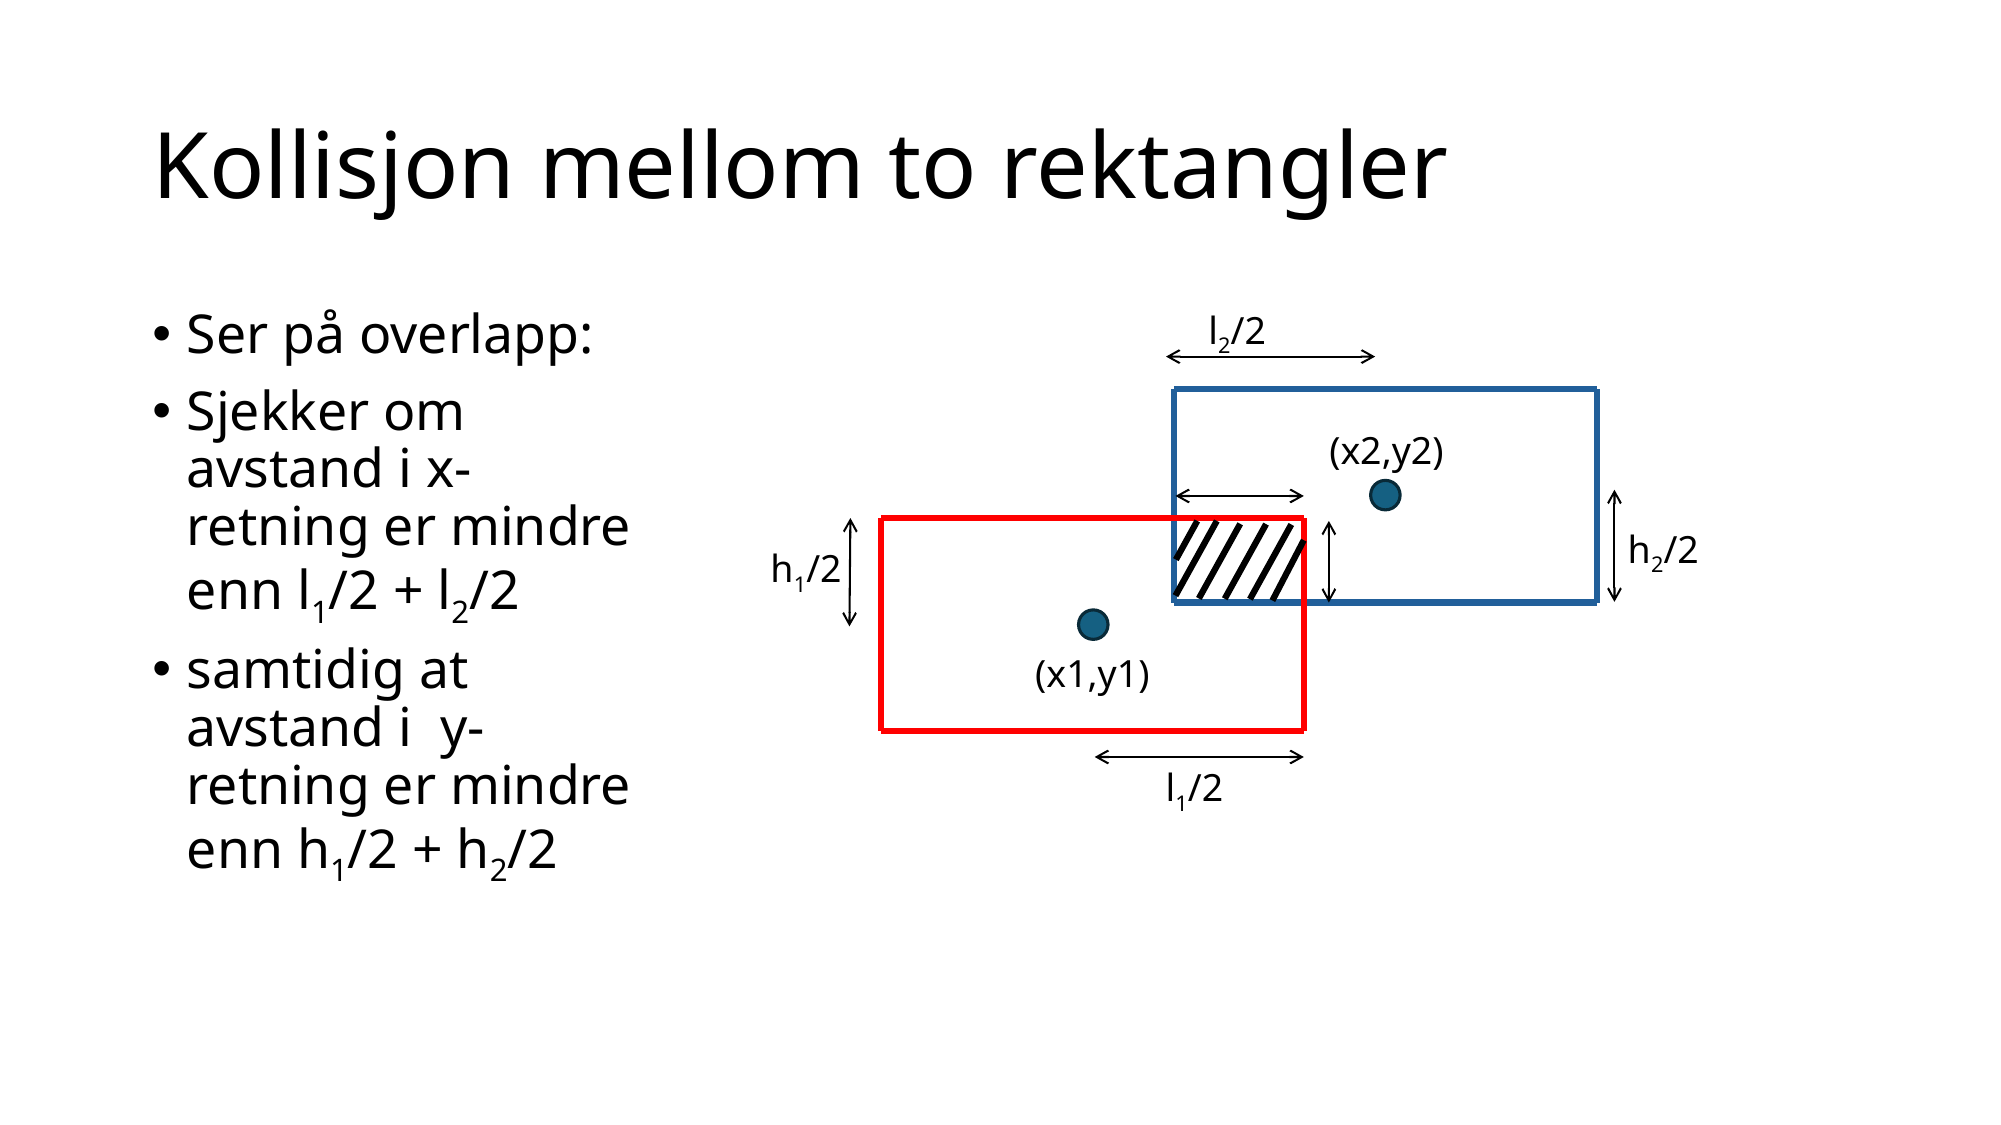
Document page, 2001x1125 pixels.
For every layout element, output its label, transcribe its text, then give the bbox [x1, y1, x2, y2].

title Kollisjon mellom to rektangler [137, 59, 1863, 278]
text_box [1175, 520, 1305, 602]
text_box h1/2 [851, 537, 857, 604]
text_box l2/2 [1193, 358, 1281, 366]
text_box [880, 517, 1305, 732]
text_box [1173, 388, 1598, 604]
text_box h2/2 [1616, 518, 1714, 585]
text_box l2/2 [1193, 299, 1281, 356]
list Ser på overlapp: Sjekker om avstand i x-retning er mindre enn l1/2 + l2/2 samtidig at avstand i y-retning er mindre enn h1/2 + h2/2 [137, 299, 647, 1014]
text_box l1/2 [1150, 758, 1239, 823]
text_box h1/2 [755, 537, 848, 604]
